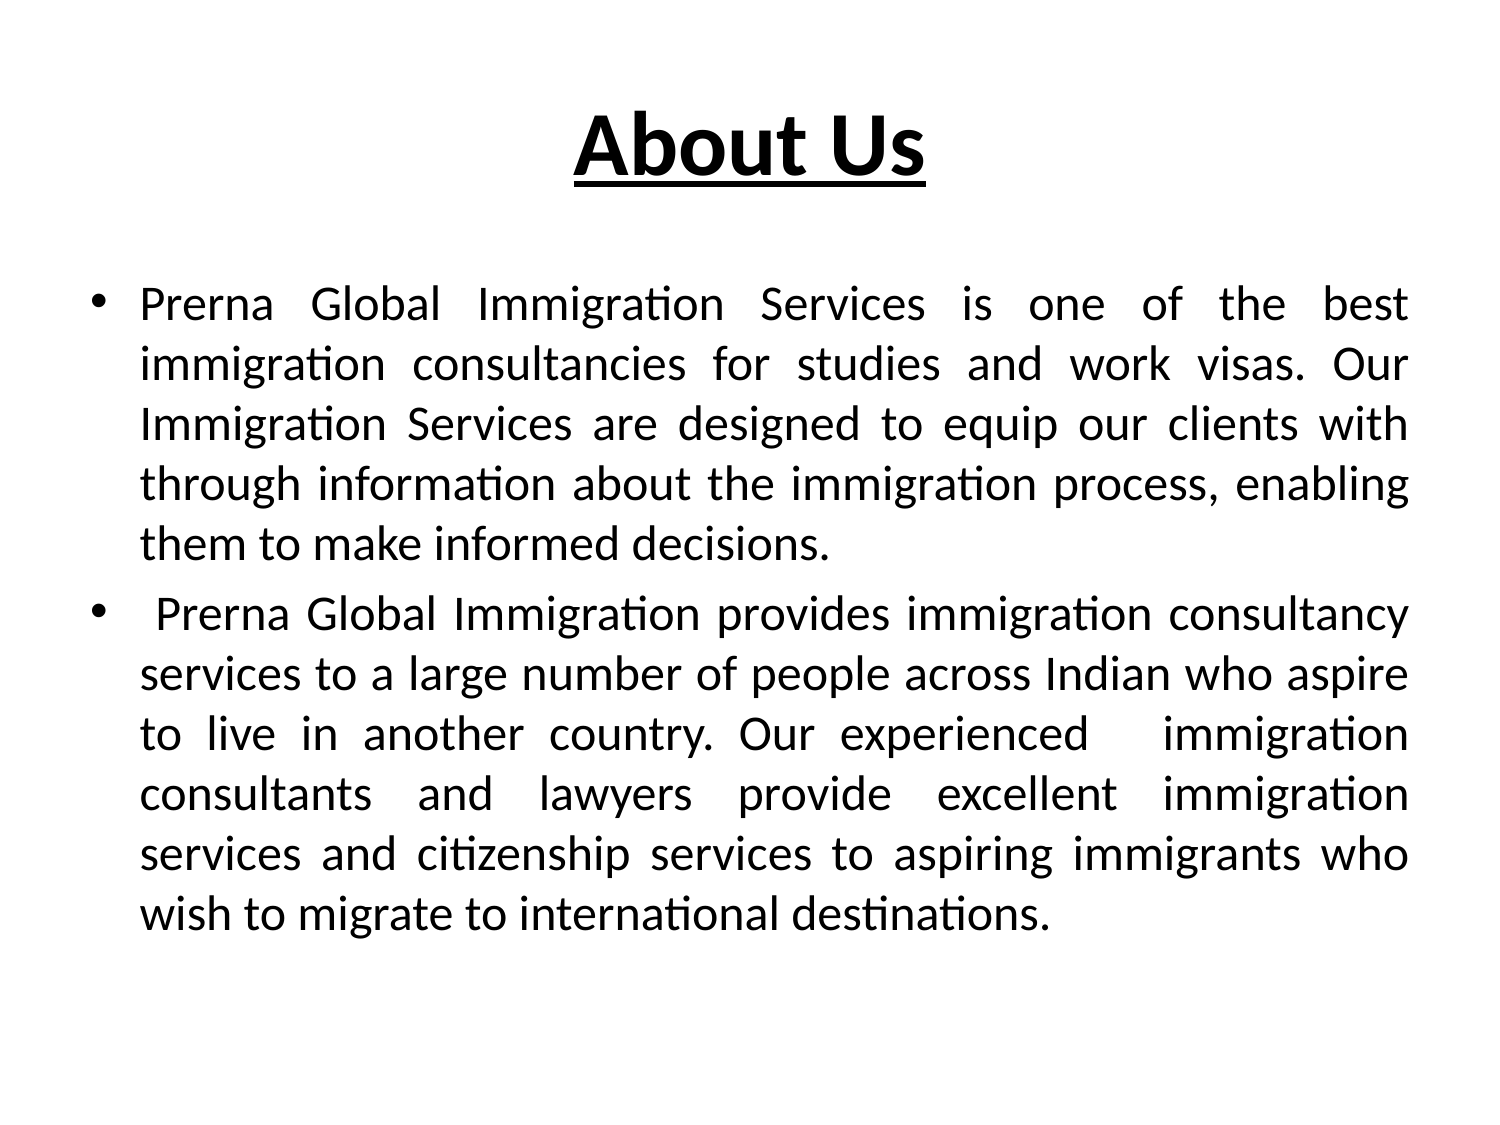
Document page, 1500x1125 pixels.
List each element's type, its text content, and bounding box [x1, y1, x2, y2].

title About Us [75, 45, 1425, 233]
list Prerna Global Immigration Services is one of the best immigration consultancies for studies and work visas. Our Immigration Services are designed to equip our clients with through information about the immigration process, enabling them to make informed decisions. Prerna Global Immigration provides immigration consultancy services to a large number of people across Indian who aspire to live in another country. Our experienced immigration consultants and lawyers provide excellent immigration services and citizenship services to aspiring immigrants who wish to migrate to international destinations. [75, 262, 1425, 1005]
